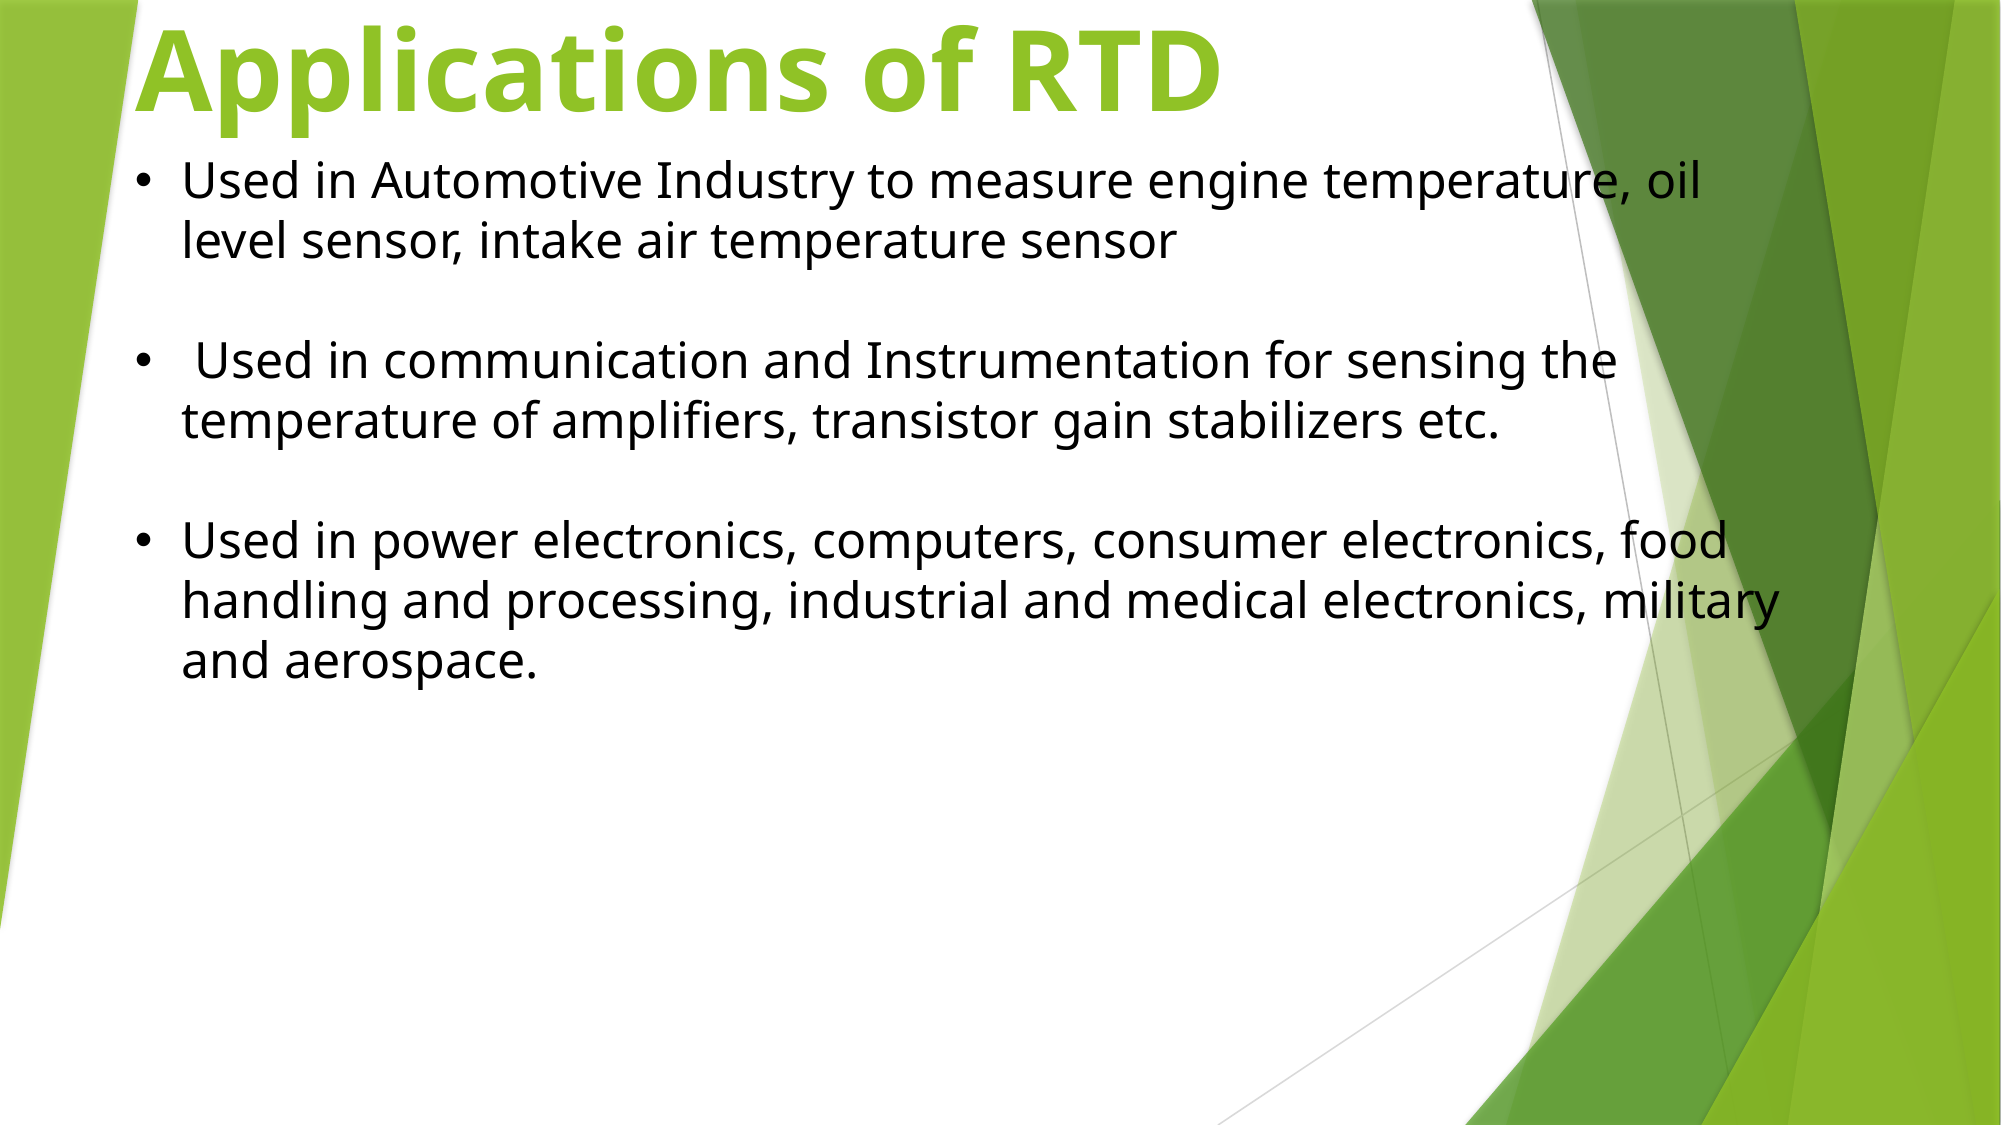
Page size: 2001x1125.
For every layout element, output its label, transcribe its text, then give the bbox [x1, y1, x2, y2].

text_box [92, 334, 1828, 1083]
text_box Used in Automotive Industry to measure engine temperature, oil level sensor, intake air temperature sensor Used in communication and Instrumentation for sensing the temperature of amplifiers, transistor gain stabilizers etc. Used in power electronics, computers, consumer electronics, food handling and processing, industrial and medical electronics, military and aerospace. [119, 141, 1828, 697]
title Applications of RTD [120, 0, 1768, 141]
